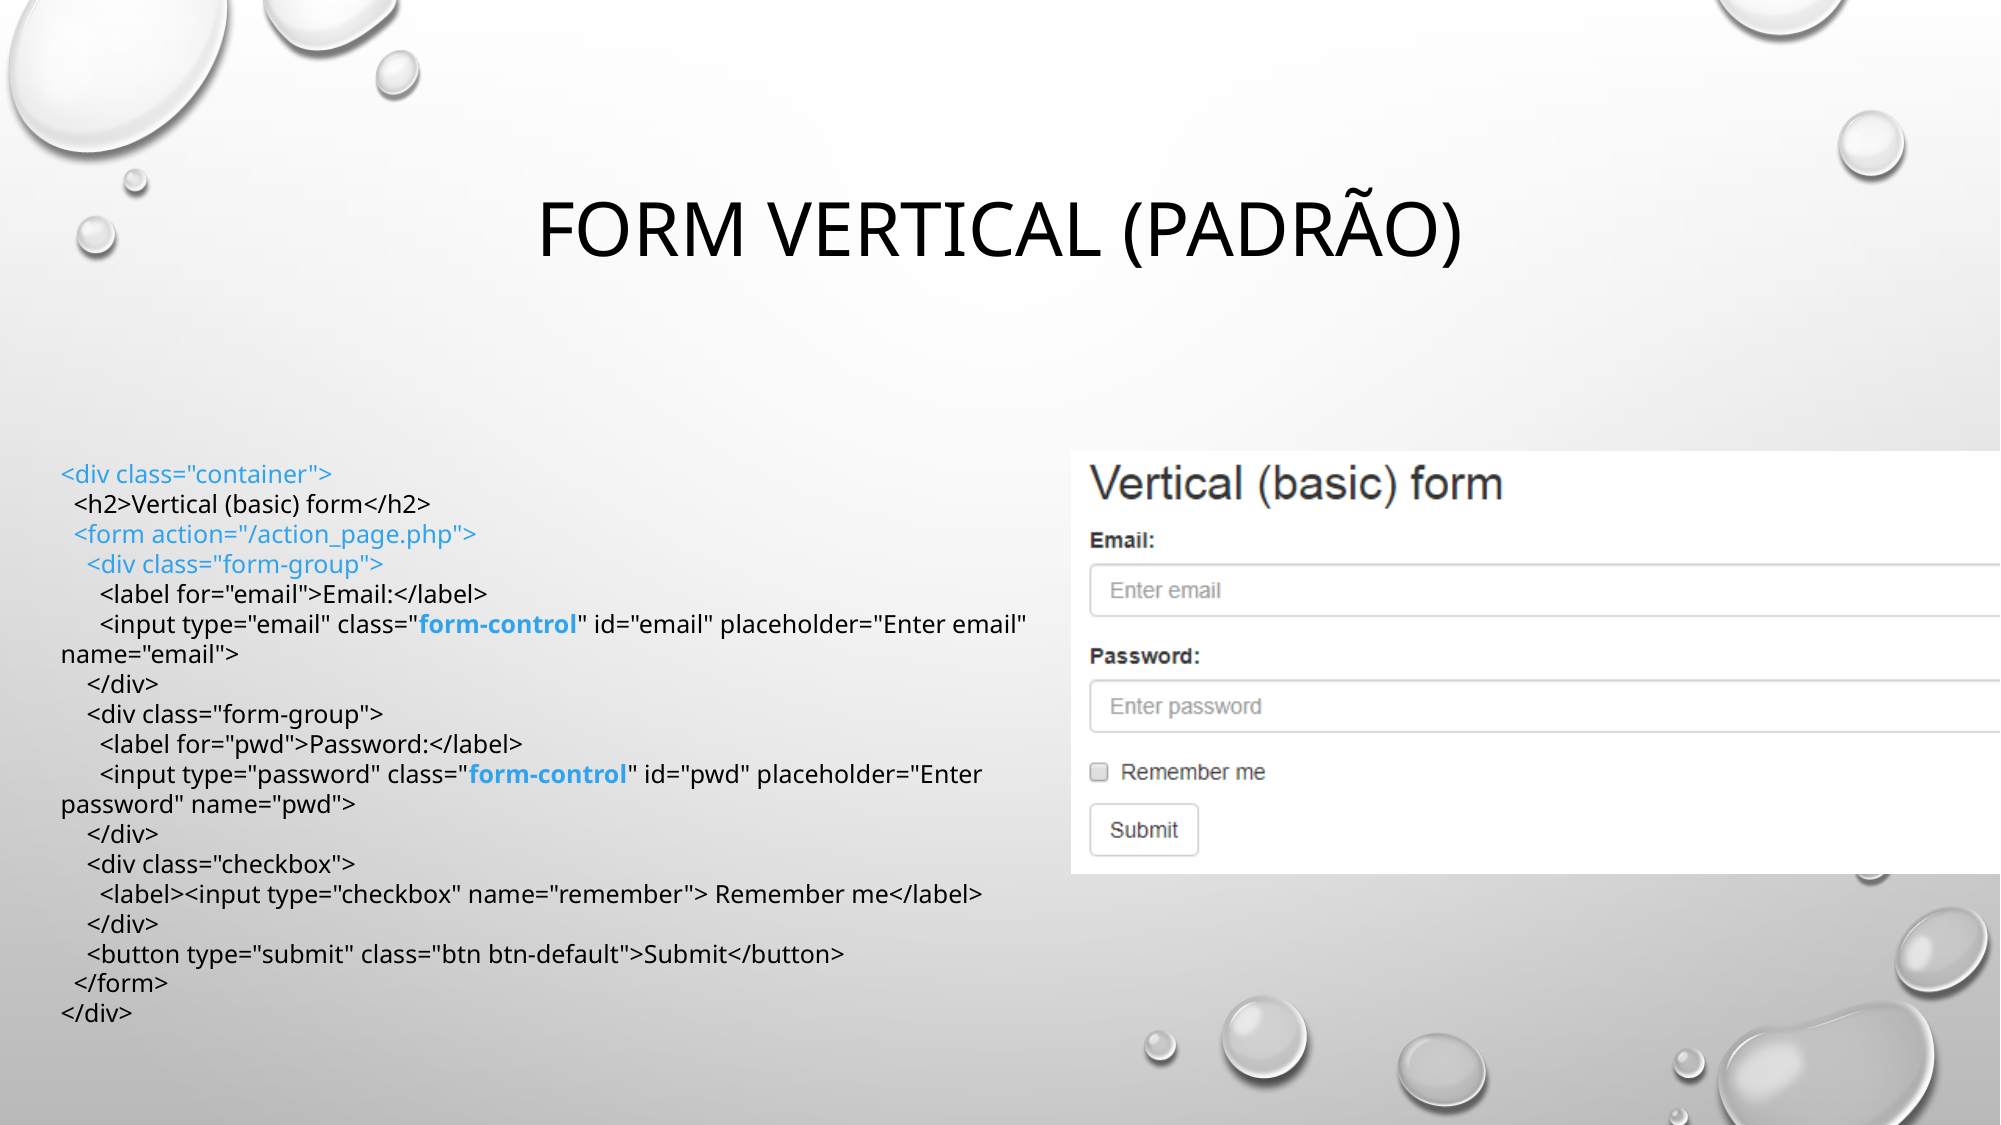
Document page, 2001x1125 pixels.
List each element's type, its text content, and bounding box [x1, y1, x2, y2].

title Form vertical (padrão) [149, 101, 1851, 364]
picture [0, 0, 2000, 1125]
text_box <div class="container"> <h2>Vertical (basic) form</h2> <form action="/action_page.php"> <div class="form-group"> <label for="email">Email:</label> <input type="email" class="form-control" id="email" placeholder="Enter email" name="email"> </div> <div class="form-group"> <label for="pwd">Password:</label> <input type="password" class="form-control" id="pwd" placeholder="Enter password" name="pwd"> </div> <div class="checkbox"> <label><input type="checkbox" name="remember"> Remember me</label> </div> <button type="submit" class="btn btn-default">Submit</button> </form> </div> [45, 451, 1046, 1036]
